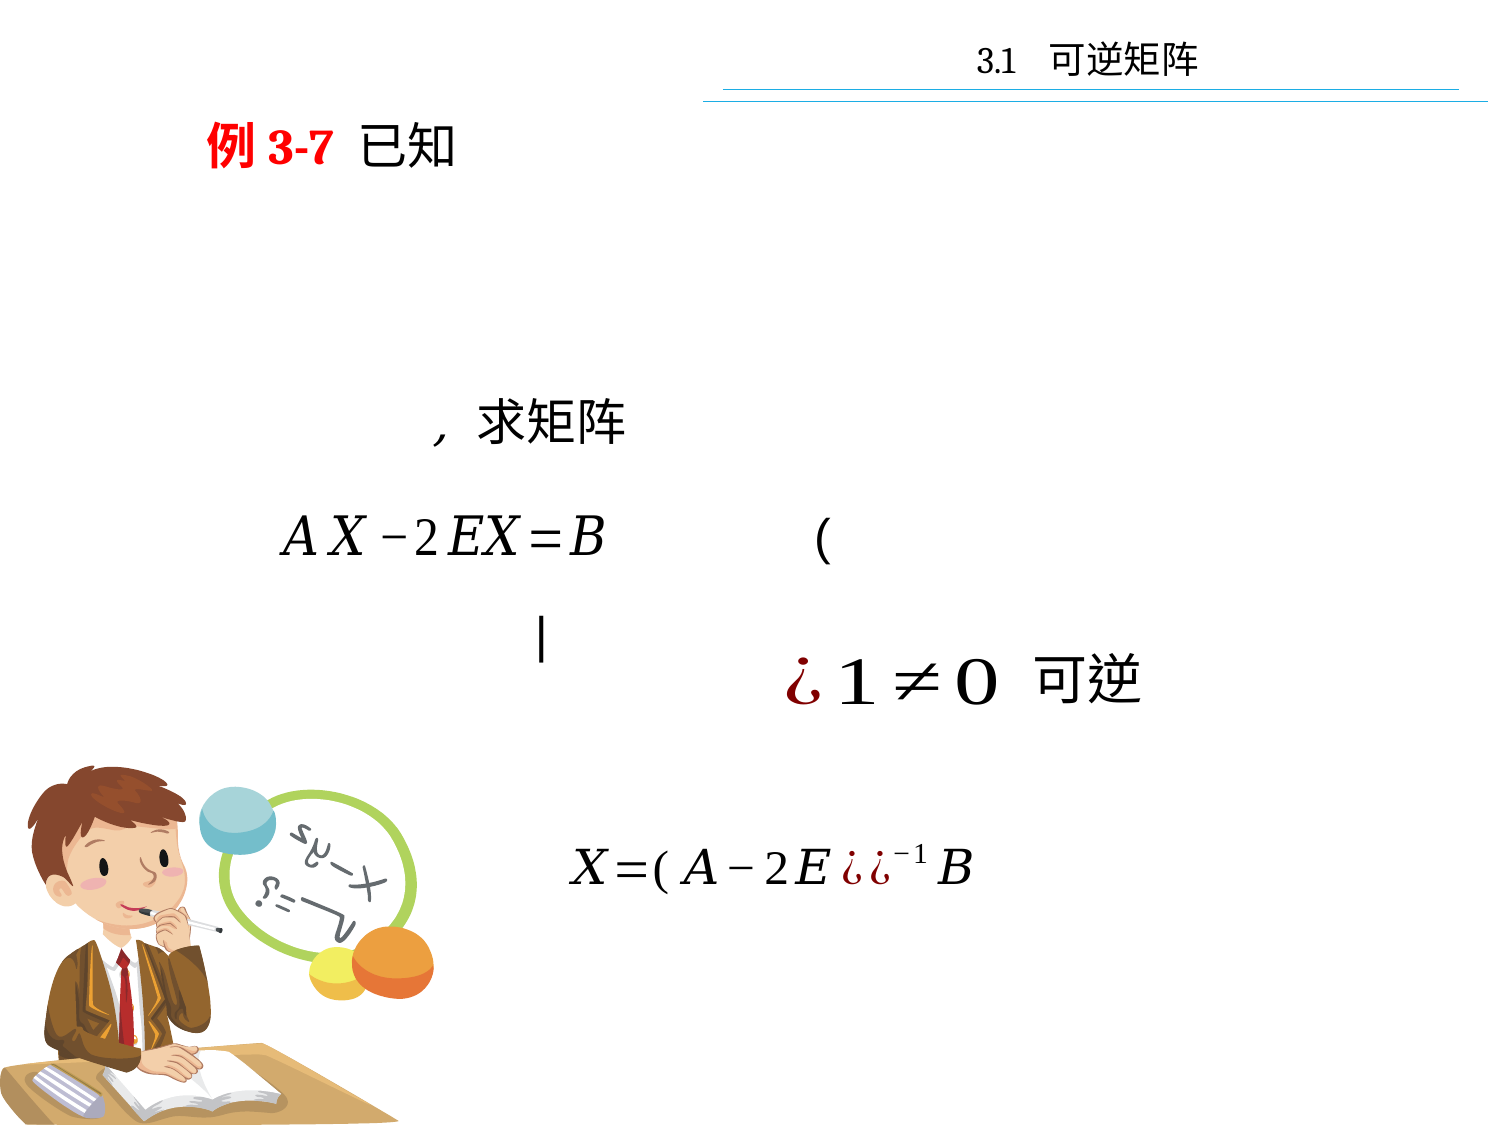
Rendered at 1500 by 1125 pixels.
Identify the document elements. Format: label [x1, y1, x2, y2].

picture [0, 765, 434, 1125]
text_box [702, 28, 1489, 102]
